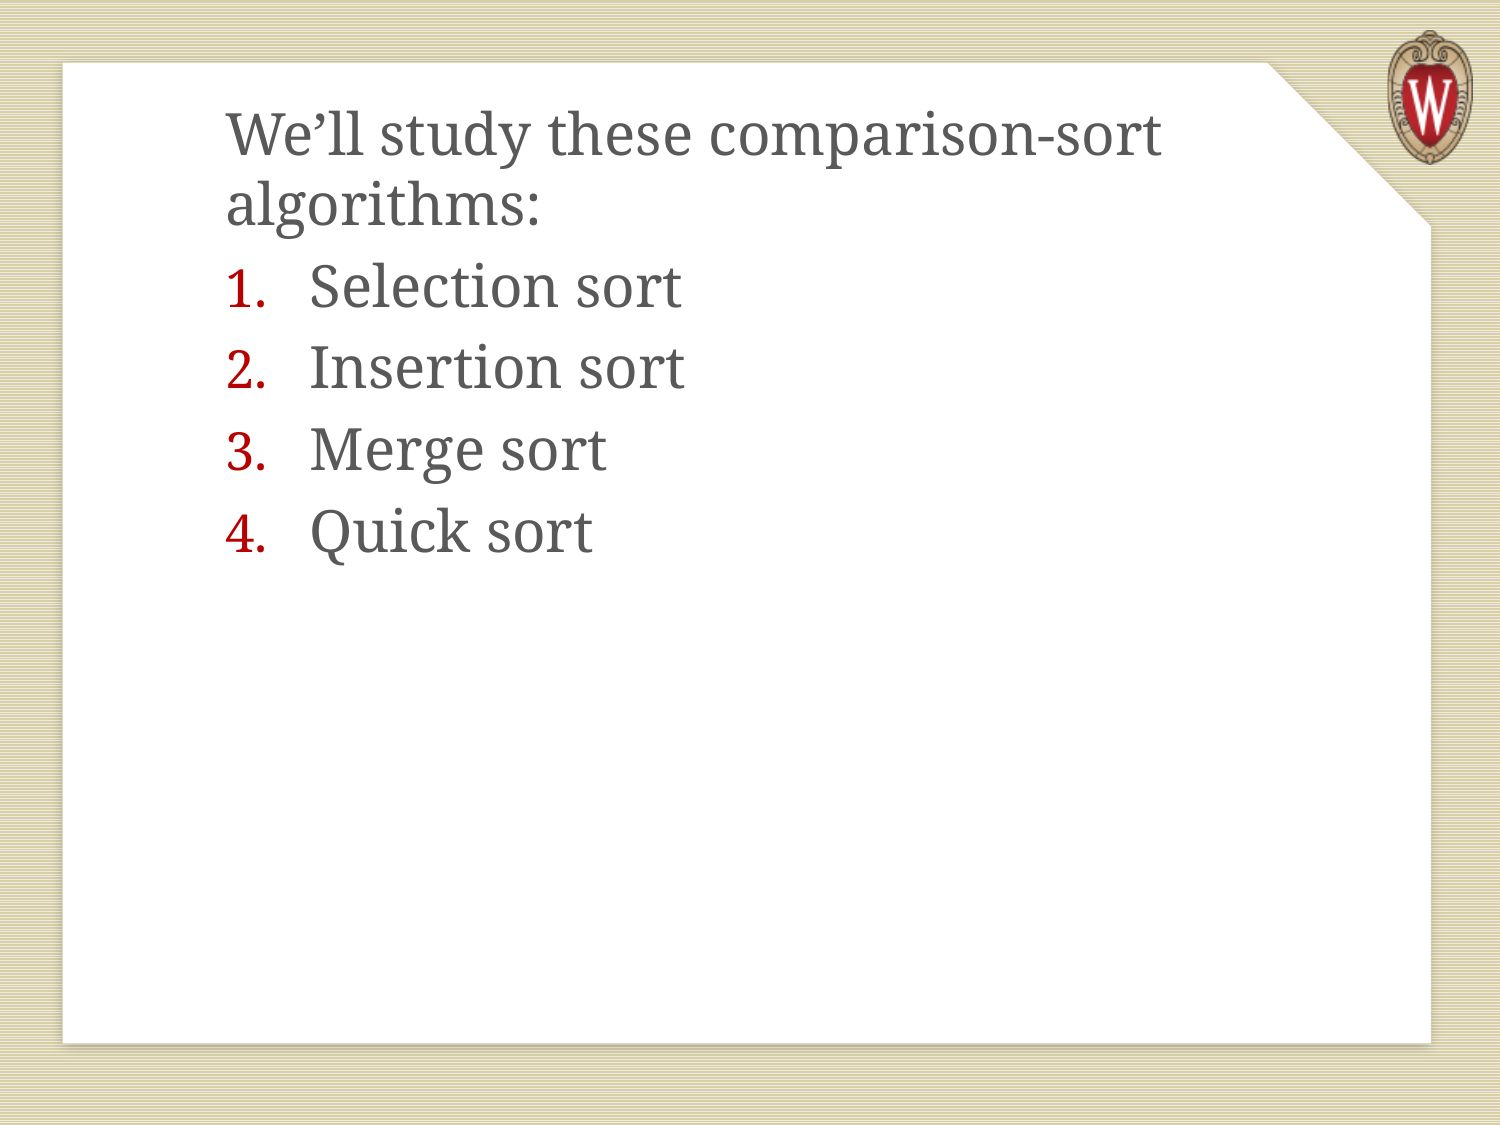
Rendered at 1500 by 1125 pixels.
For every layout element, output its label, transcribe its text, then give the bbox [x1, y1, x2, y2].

subtitle We’ll study these comparison-sort algorithms: Selection sort Insertion sort Merge sort Quick sort [225, 97, 1275, 887]
